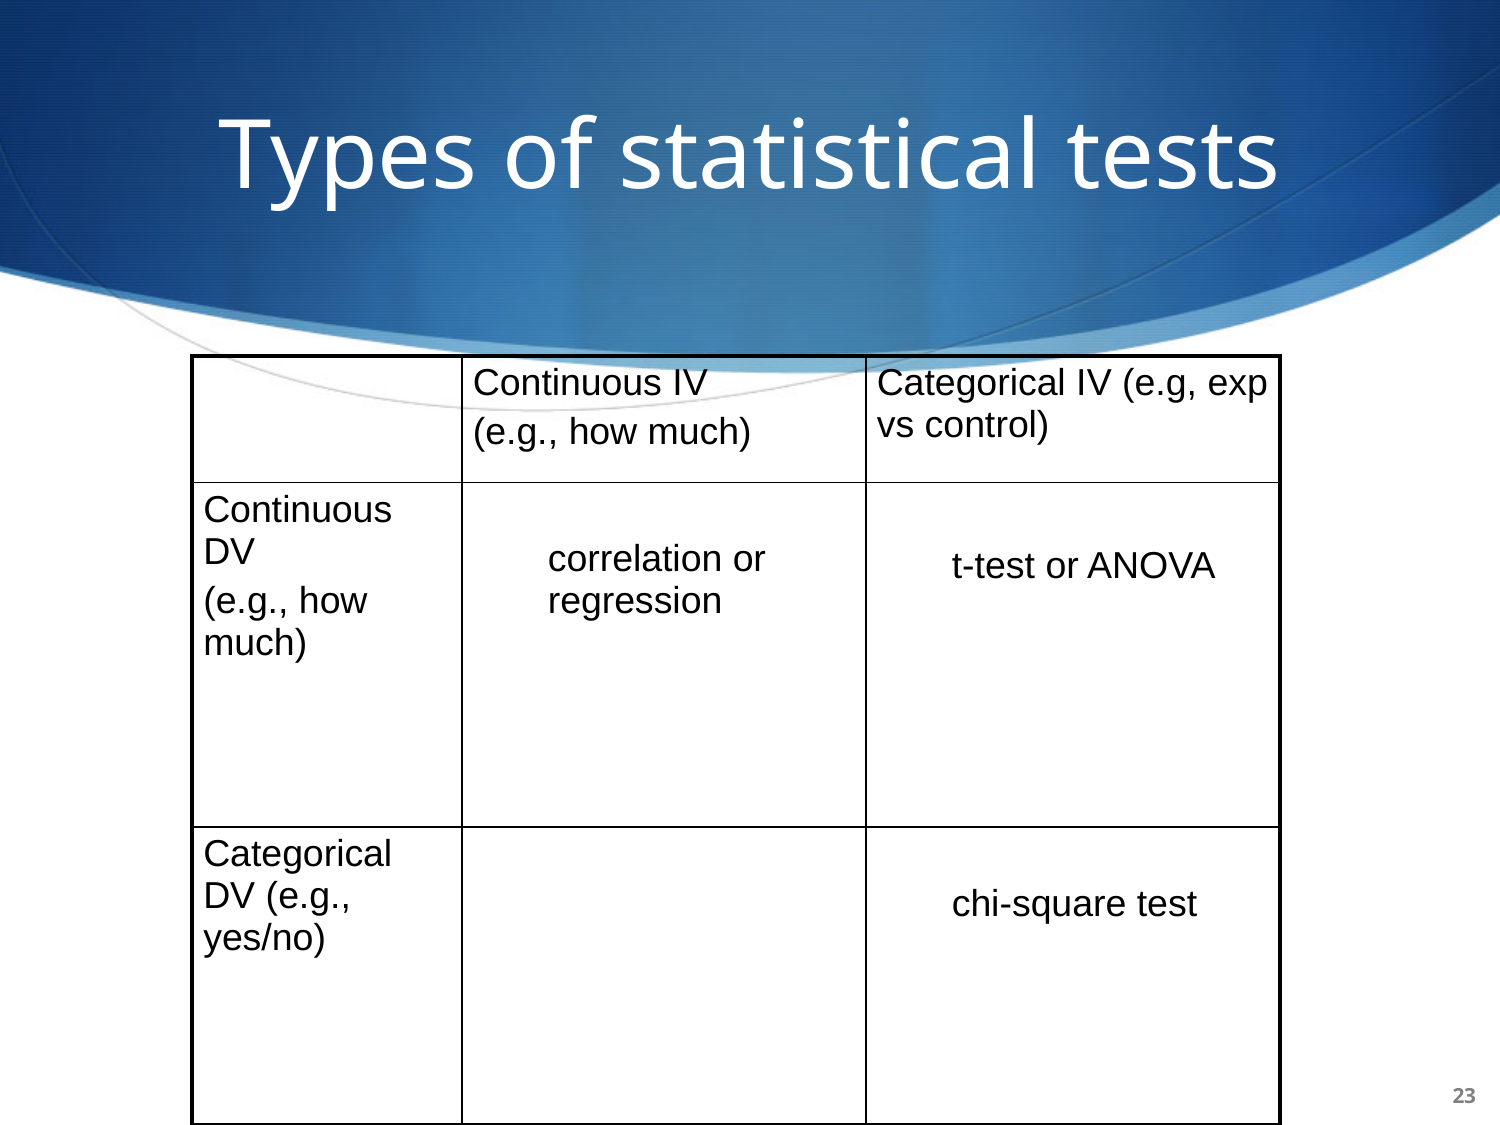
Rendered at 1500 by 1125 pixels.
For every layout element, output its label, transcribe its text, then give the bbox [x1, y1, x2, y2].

table_cell [463, 828, 865, 1123]
table_header Continuous IV (e.g., how much) [463, 358, 865, 482]
table_cell correlation or regression [463, 483, 865, 826]
table_cell Continuous DV (e.g., how much) [194, 483, 461, 826]
table_cell t-test or ANOVA [867, 483, 1278, 826]
table_header Categorical IV (e.g, exp vs control) [867, 358, 1278, 482]
table_cell Categorical DV (e.g., yes/no) [194, 828, 461, 1123]
slide_number 23 [1420, 1067, 1500, 1125]
title Types of statistical tests [75, 56, 1425, 245]
picture [0, 0, 1500, 1125]
table_header [194, 358, 461, 482]
table_cell chi-square test [867, 828, 1278, 1123]
